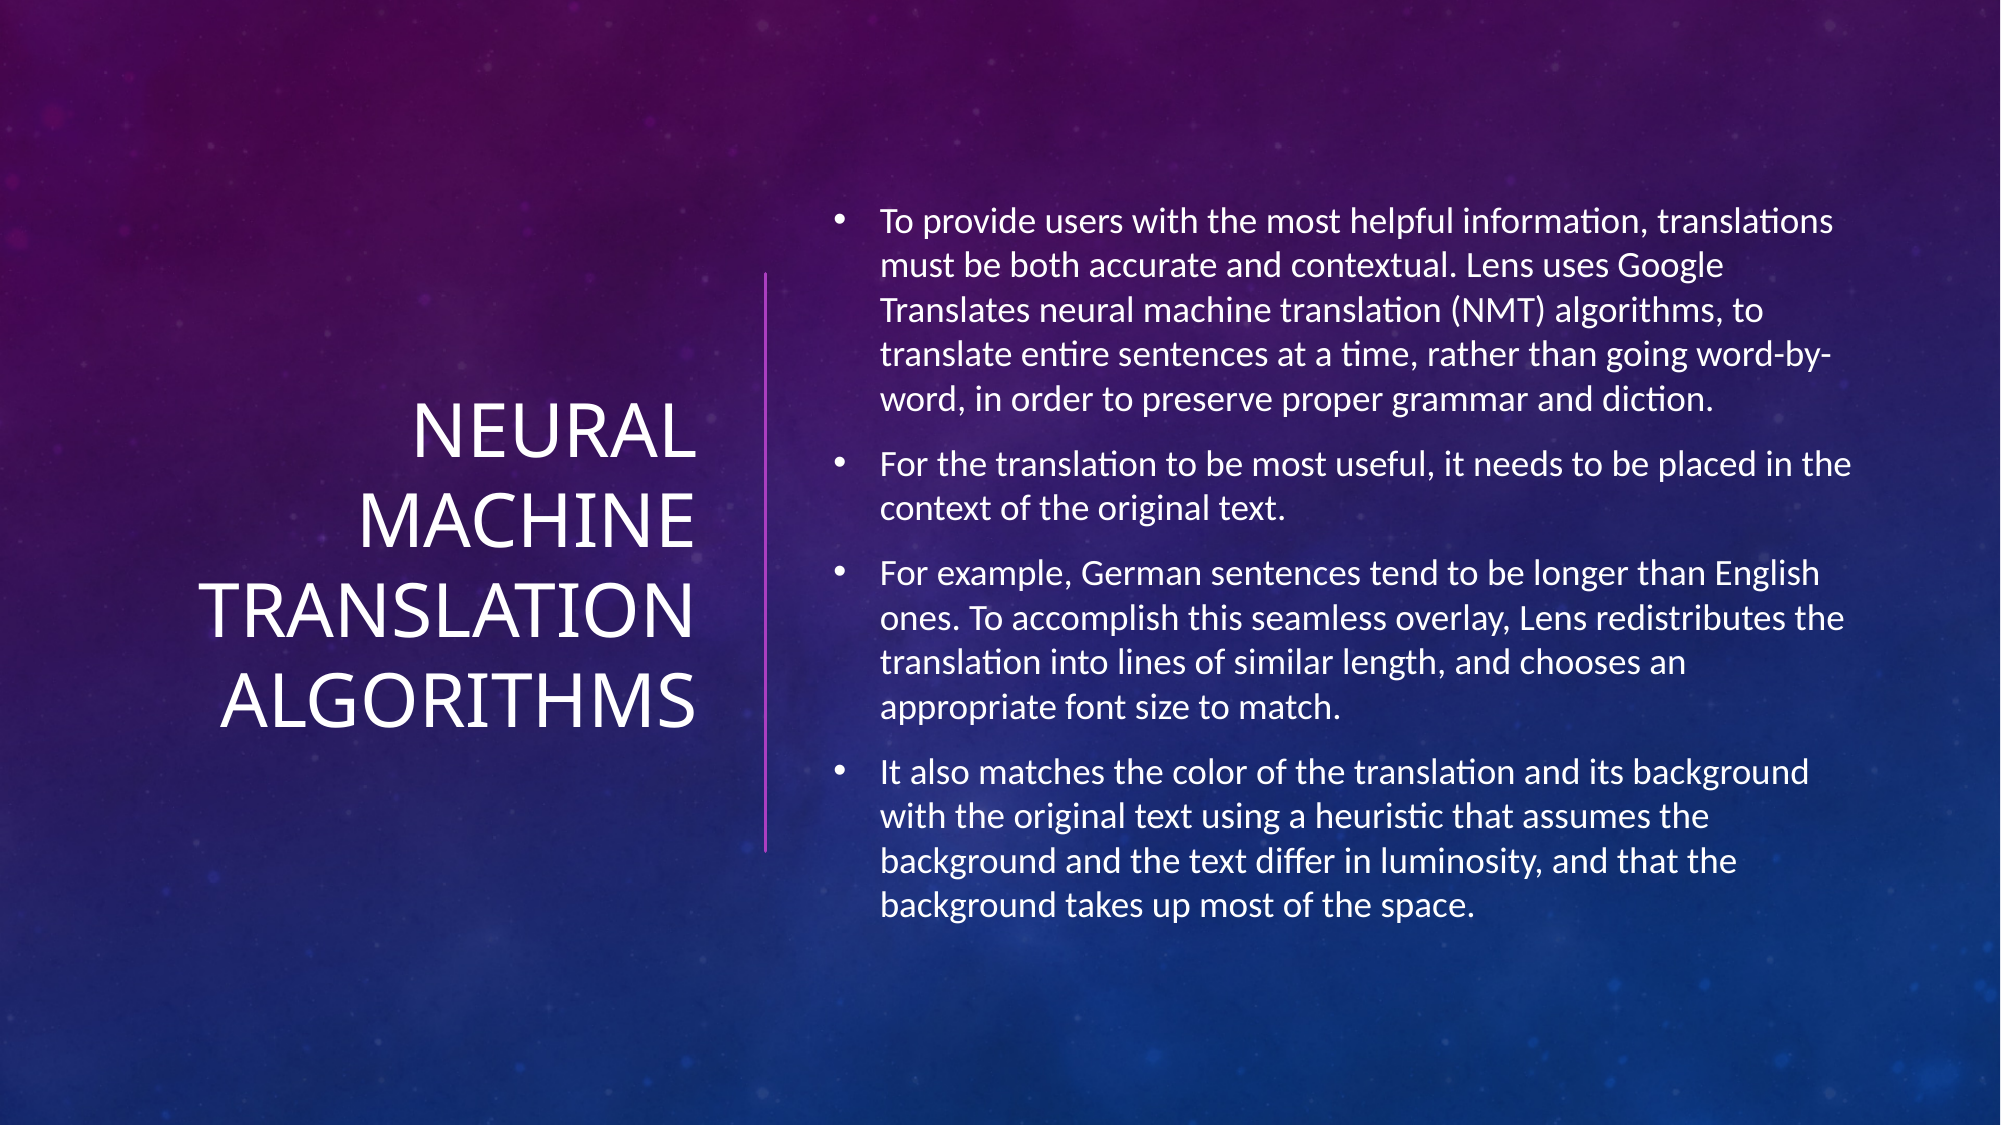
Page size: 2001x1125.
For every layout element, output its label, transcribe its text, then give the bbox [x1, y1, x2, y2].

list To provide users with the most helpful information, translations must be both accurate and contextual. Lens uses Google Translates neural machine translation (NMT) algorithms, to translate entire sentences at a time, rather than going word-by-word, in order to preserve proper grammar and diction. For the translation to be most useful, it needs to be placed in the context of the original text. For example, German sentences tend to be longer than English ones. To accomplish this seamless overlay, Lens redistributes the translation into lines of similar length, and chooses an appropriate font size to match. It also matches the color of the translation and its background with the original text using a heuristic that assumes the background and the text differ in luminosity, and that the background takes up most of the space. [818, 188, 1888, 937]
title NEURAL MACHINE TRANSLATION ALGORITHMS [112, 188, 713, 937]
text_box [0, 0, 2000, 1125]
